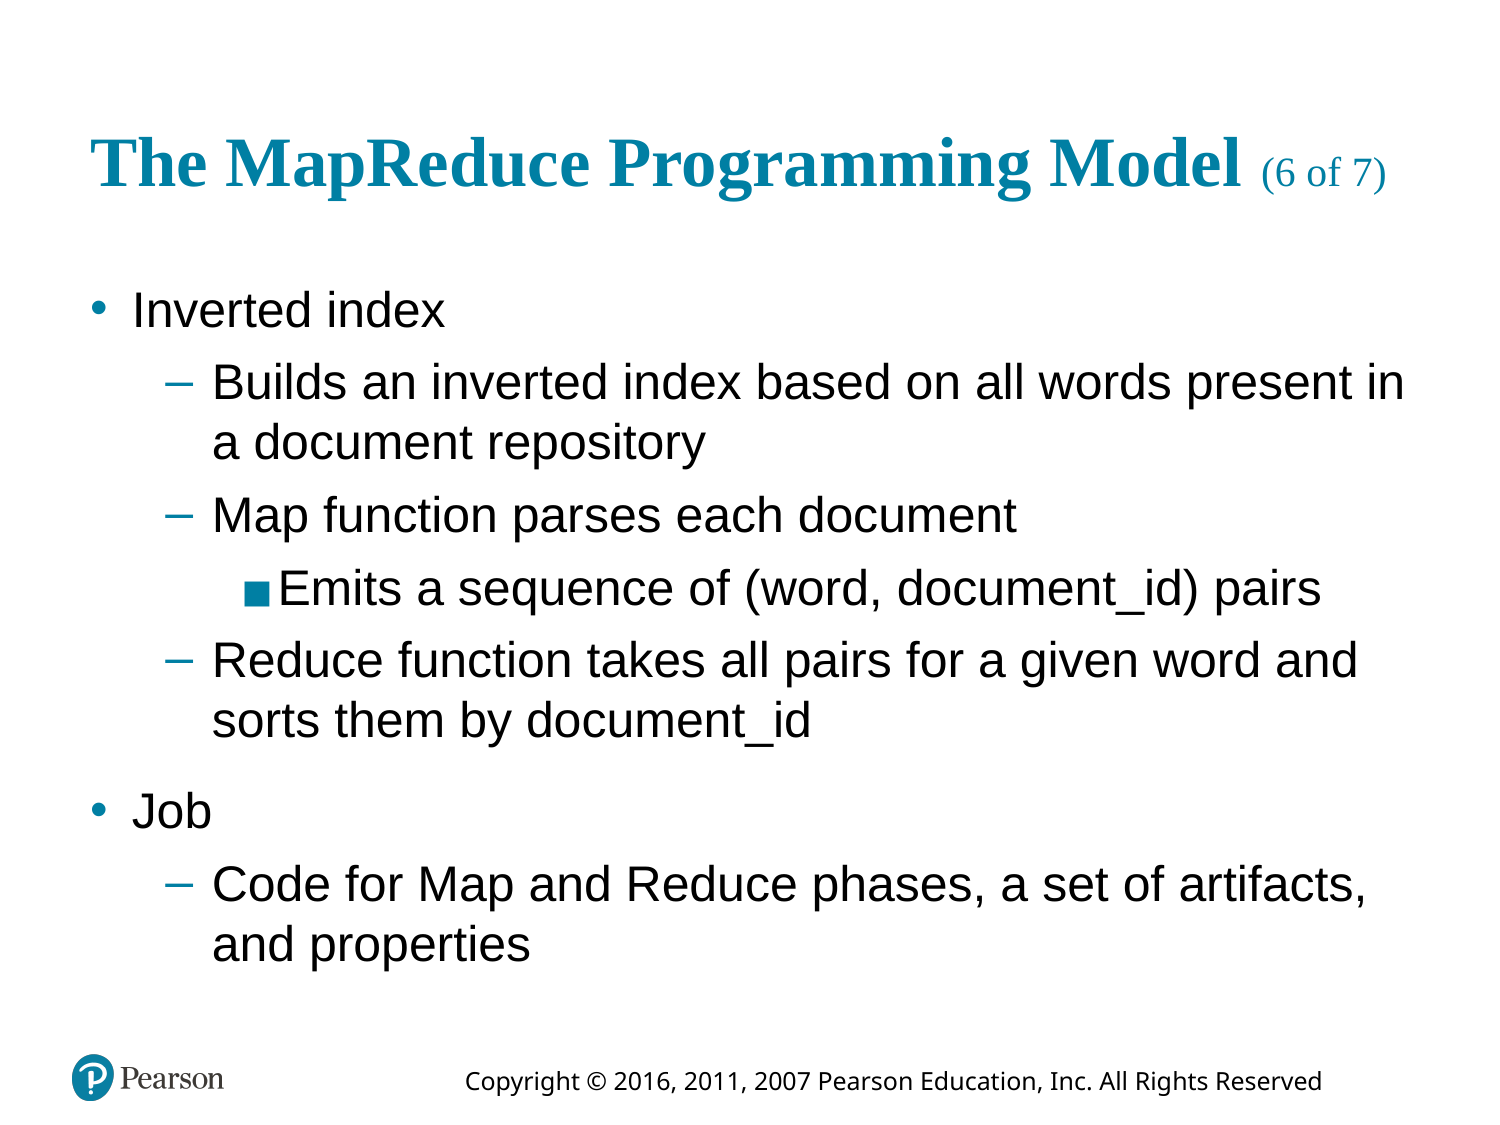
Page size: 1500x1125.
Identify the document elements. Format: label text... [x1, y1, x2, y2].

picture [80, 1063, 106, 1088]
picture [72, 1054, 88, 1070]
title The MapReduce Programming Model (6 of 7) [75, 35, 1425, 216]
list Inverted index Builds an inverted index based on all words present in a document repository Map function parses each document Emits a sequence of (word, document_id) pairs Reduce function takes all pairs for a given word and sorts them by document_id Job Code for Map and Reduce phases, a set of artifacts, and properties [75, 262, 1425, 1005]
picture [72, 1087, 83, 1101]
picture [98, 1054, 224, 1101]
